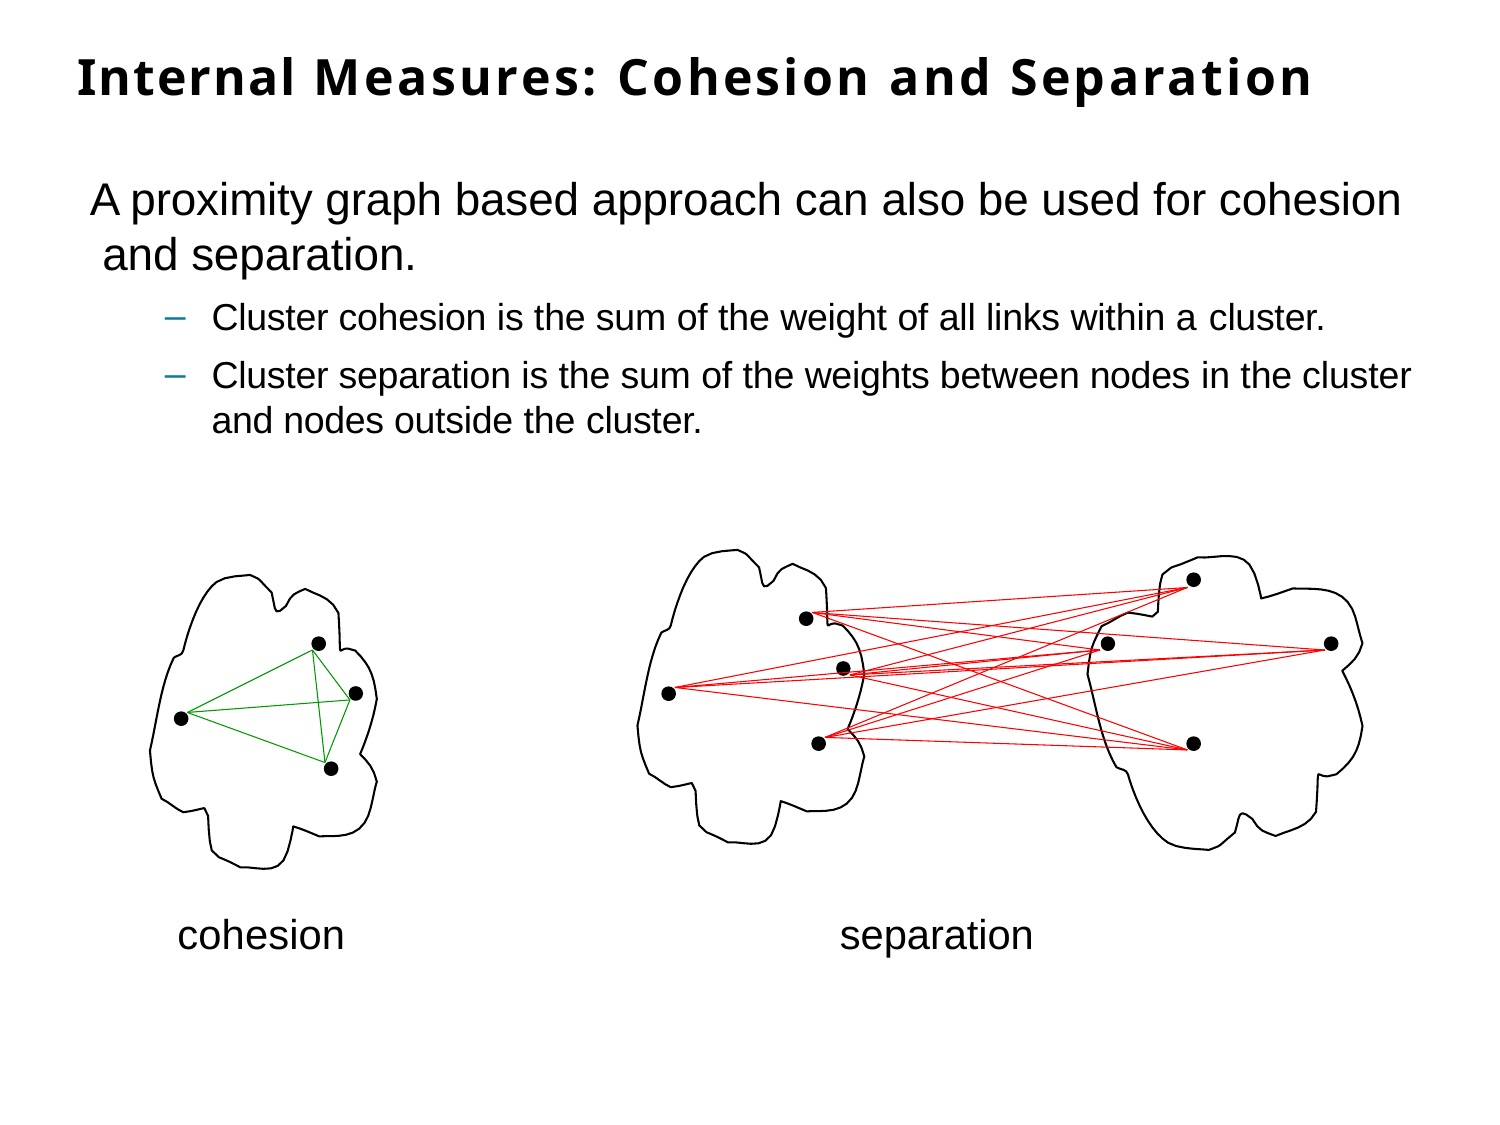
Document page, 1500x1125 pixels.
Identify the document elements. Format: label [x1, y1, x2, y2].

text_box [209, 293, 1427, 442]
text_box [837, 907, 1037, 958]
text_box [87, 234, 1410, 280]
text_box [175, 907, 347, 958]
text_box [637, 549, 1363, 850]
title [75, 26, 1425, 234]
text_box [162, 291, 188, 395]
text_box [149, 574, 377, 869]
